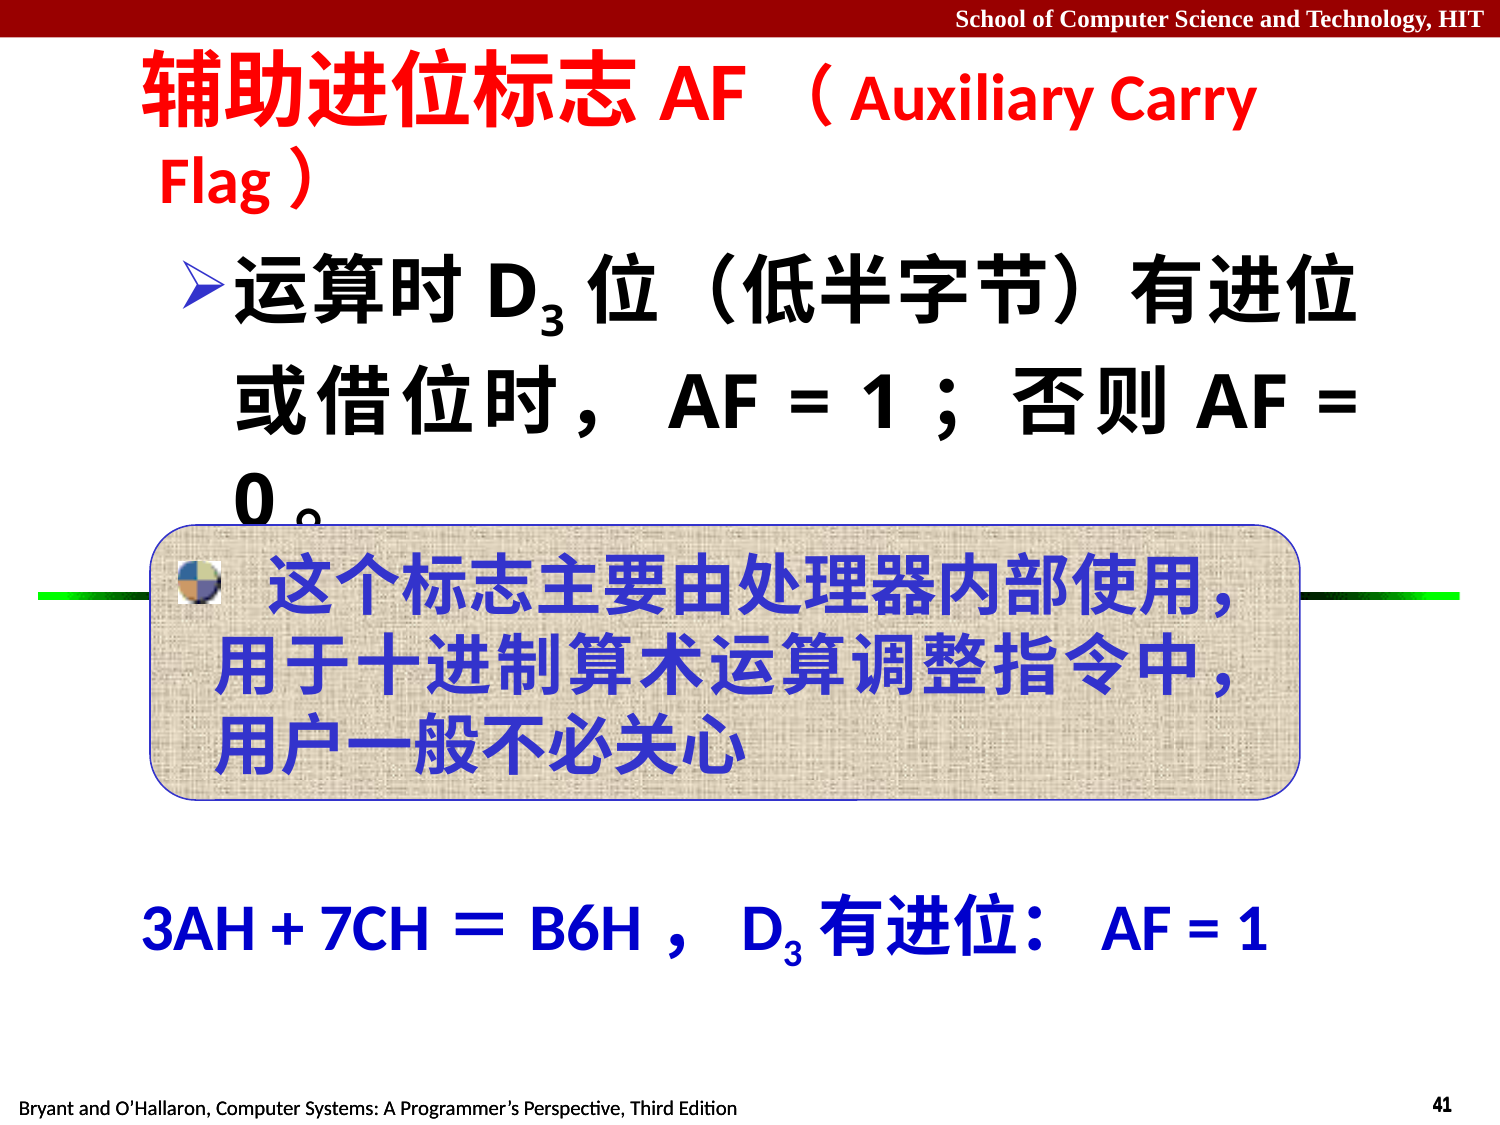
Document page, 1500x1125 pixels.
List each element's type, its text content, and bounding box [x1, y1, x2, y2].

text_box 这个标志主要由处理器内部使用，用于十进制算术运算调整指令中，用户一般不必关心 [150, 608, 1300, 801]
list 3AH + 7CH＝B6H，D3有进位：AF = 1 [124, 812, 1338, 976]
text_box 运算时D3位（低半字节）有进位或借位时，AF = 1；否则AF = 0。 [162, 224, 1375, 475]
text_box 这个标志主要由处理器内部使用，用于十进制算术运算调整指令中，用户一般不必关心 [150, 525, 1300, 590]
picture [38, 561, 1462, 604]
title 辅助进位标志AF（Auxiliary Carry Flag） [124, 32, 1426, 221]
